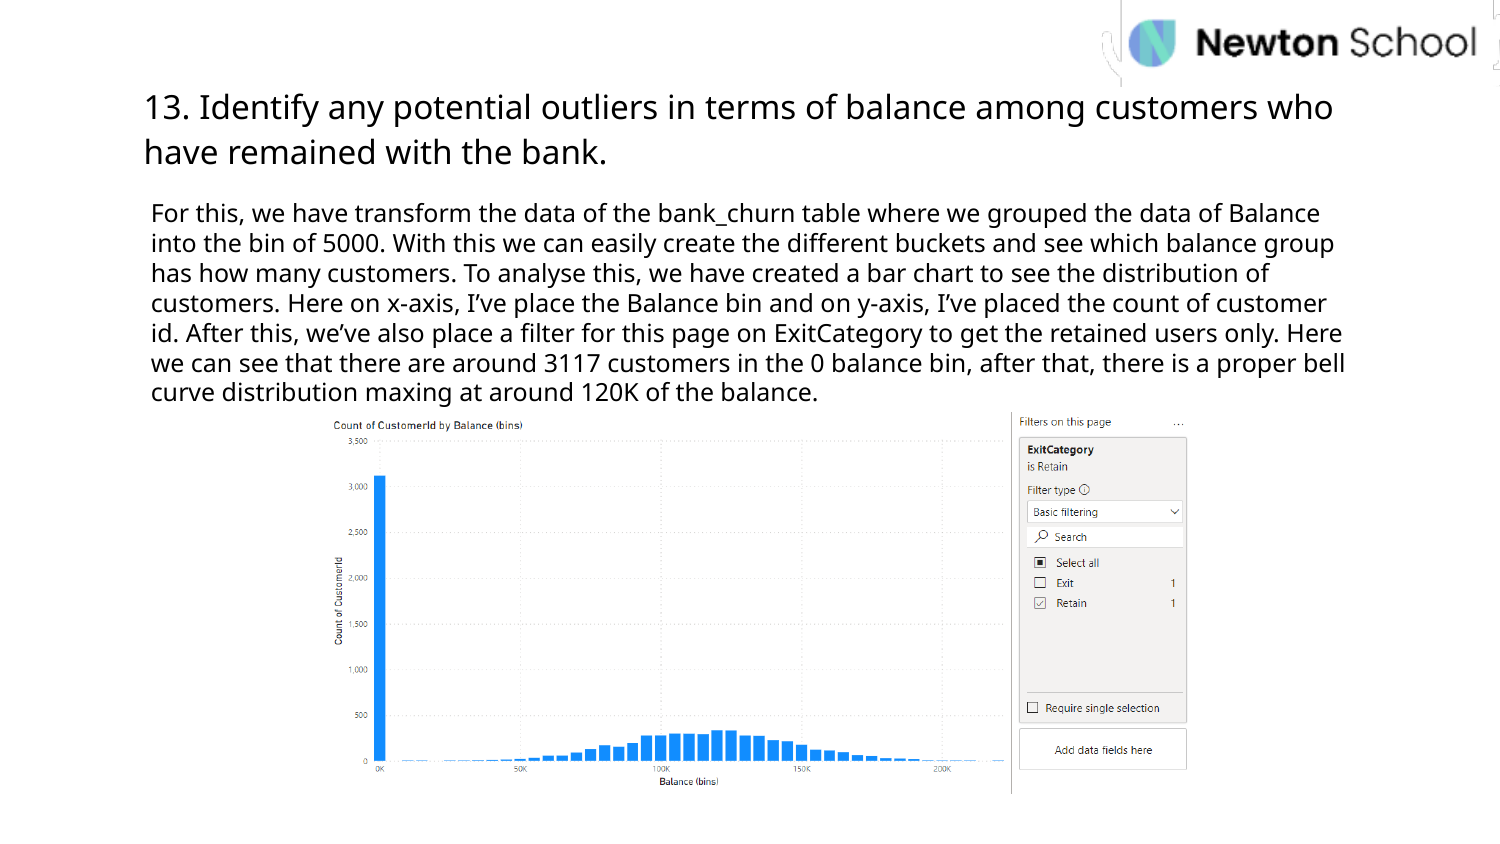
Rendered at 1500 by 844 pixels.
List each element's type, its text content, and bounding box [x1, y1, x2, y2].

picture [326, 411, 1188, 794]
picture [1101, 0, 1500, 87]
text_box 13. Identify any potential outliers in terms of balance among customers who have remained with the bank. [128, 65, 1372, 187]
text_box For this, we have transform the data of the bank_churn table where we grouped the data of Balance into the bin of 5000. With this we can easily create the different buckets and see which balance group has how many customers. To analyse this, we have created a bar chart to see the distribution of customers. Here on x-axis, I’ve place the Balance bin and on y-axis, I’ve placed the count of customer id. After this, we’ve also place a filter for this page on ExitCategory to get the retained users only. Here we can see that there are around 3117 customers in the 0 balance bin, after that, there is a proper bell curve distribution maxing at around 120K of the balance. [135, 182, 1379, 422]
